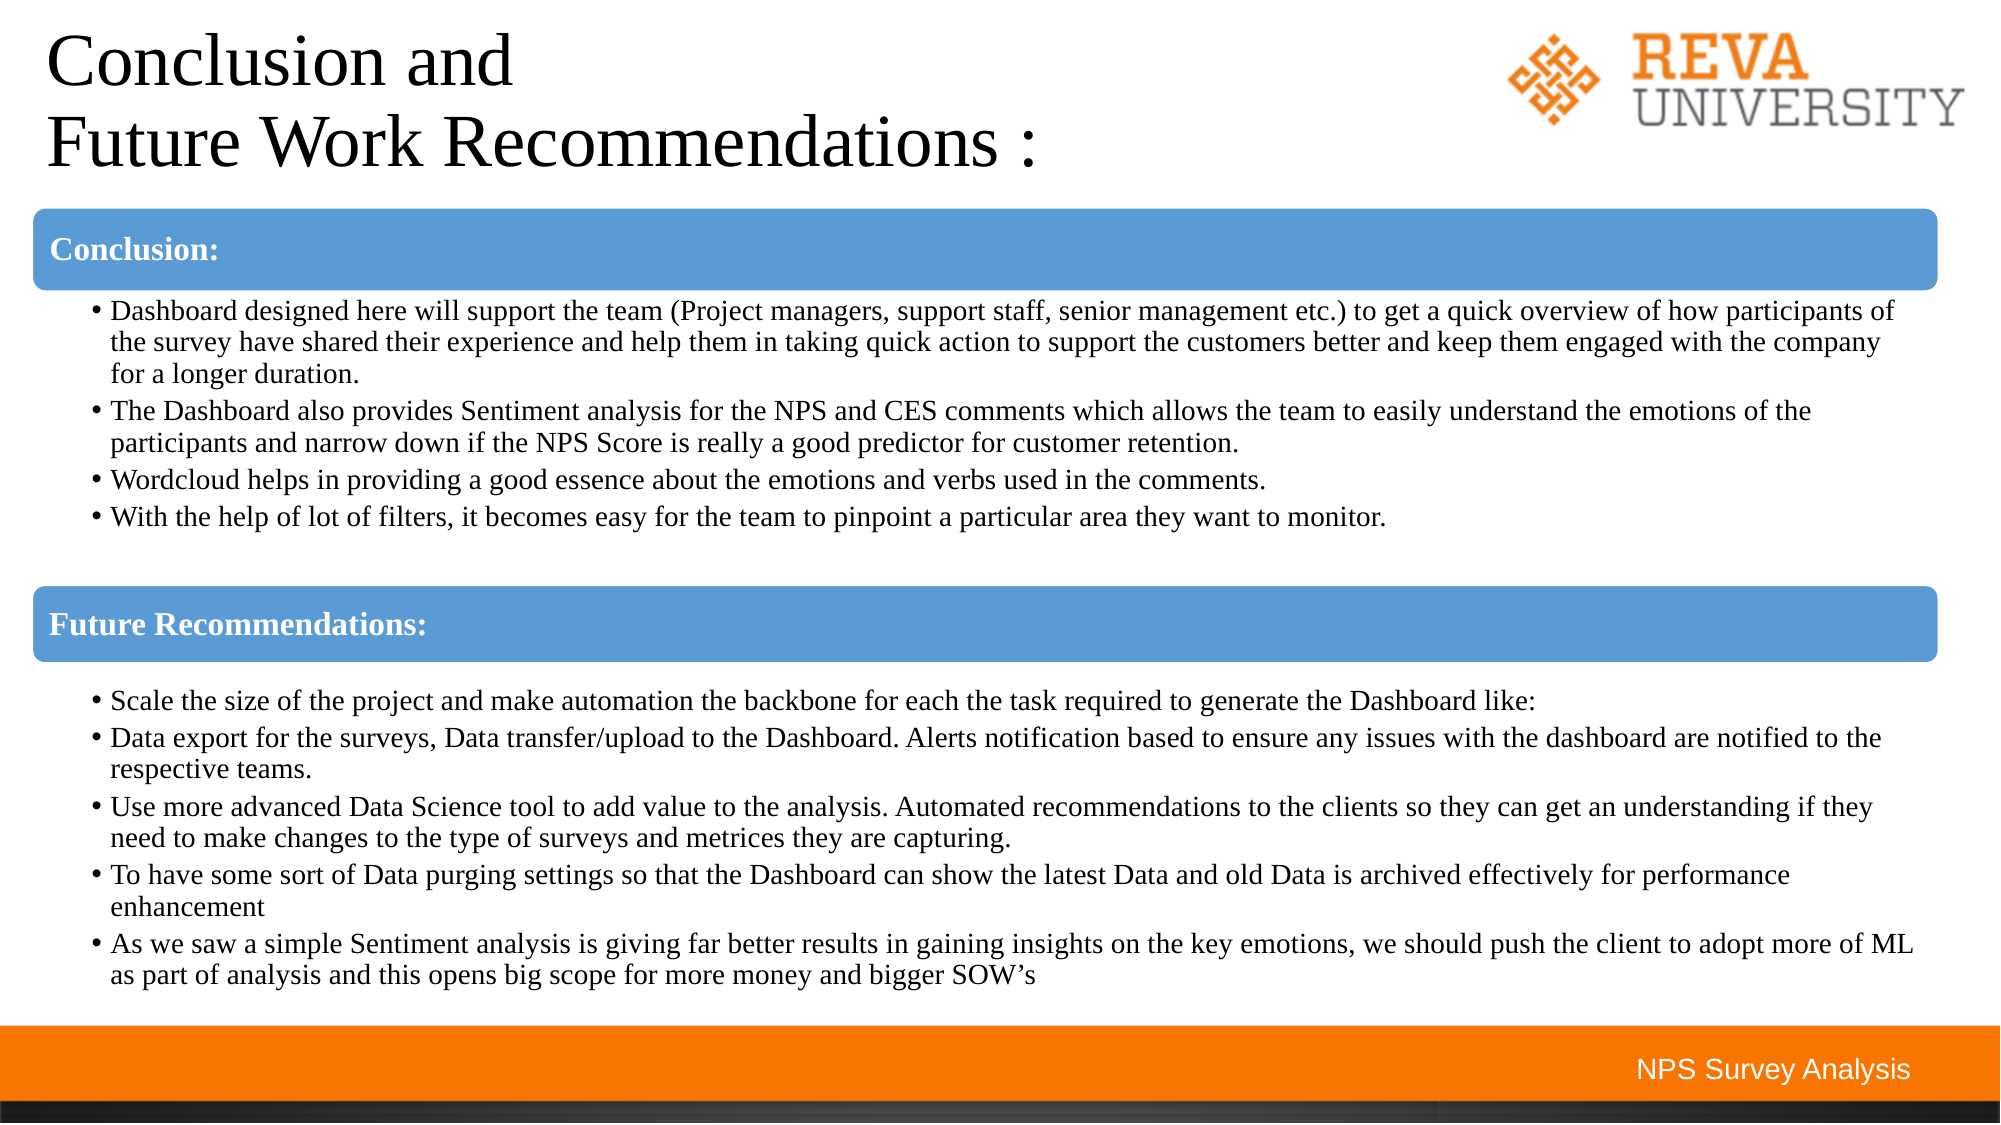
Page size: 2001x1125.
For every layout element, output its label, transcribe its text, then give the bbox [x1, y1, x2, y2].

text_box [30, 205, 1940, 568]
picture [0, 1013, 2000, 1123]
picture [1507, 15, 1988, 144]
title Conclusion and Future Work Recommendations : [31, 43, 1521, 160]
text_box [30, 583, 1940, 1092]
